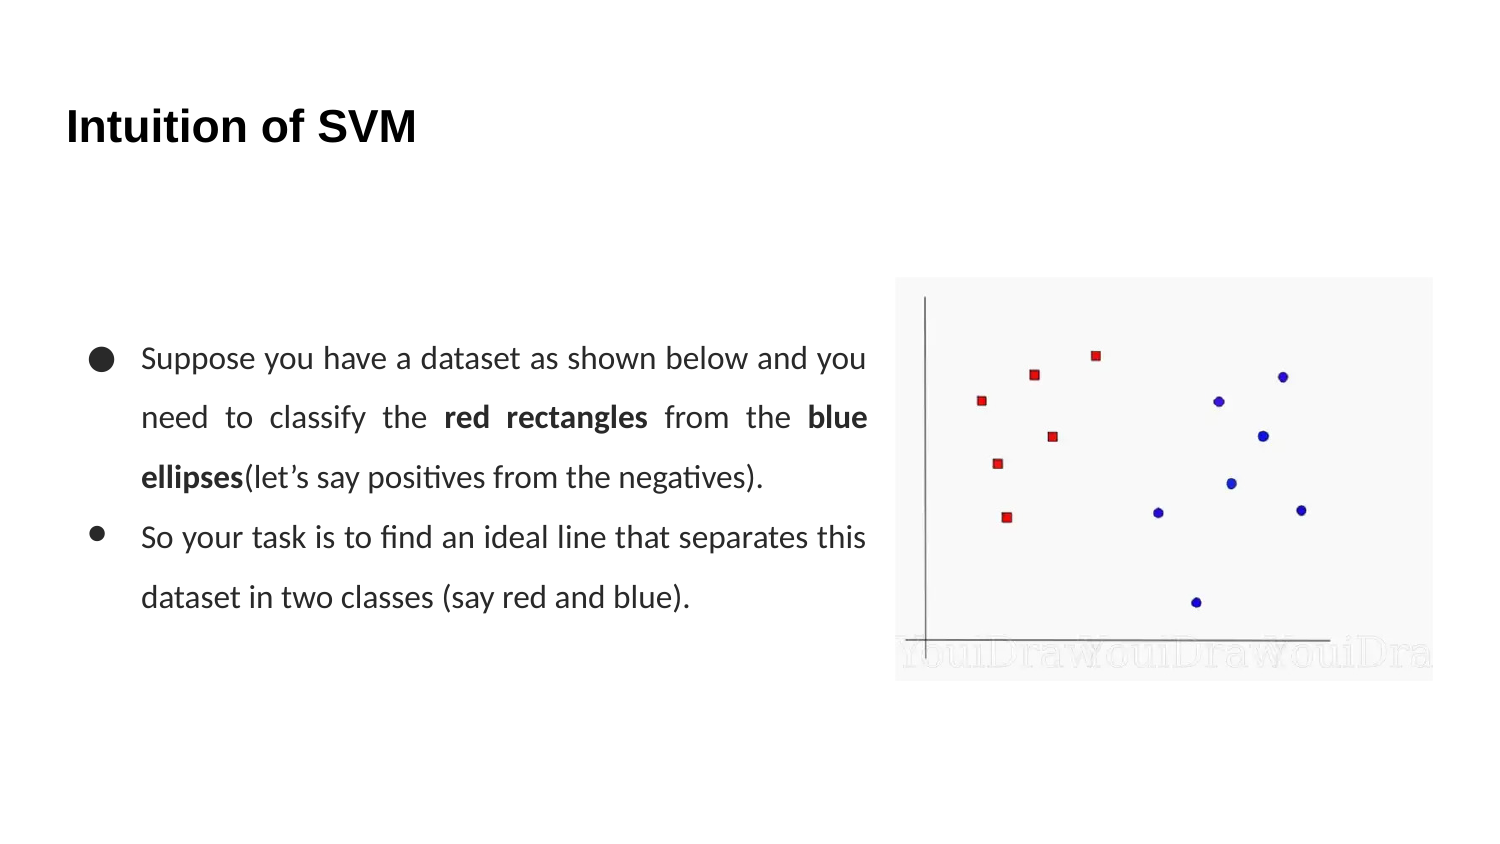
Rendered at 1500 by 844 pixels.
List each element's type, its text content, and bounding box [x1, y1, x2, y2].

picture [895, 277, 1433, 681]
title Intuition of SVM [51, 72, 1449, 167]
list Suppose you have a dataset as shown below and you need to classify the red rectangles from the blue ellipses(let’s say positives from the negatives). So your task is to find an ideal line that separates this dataset in two classes (say red and blue). [51, 178, 883, 752]
